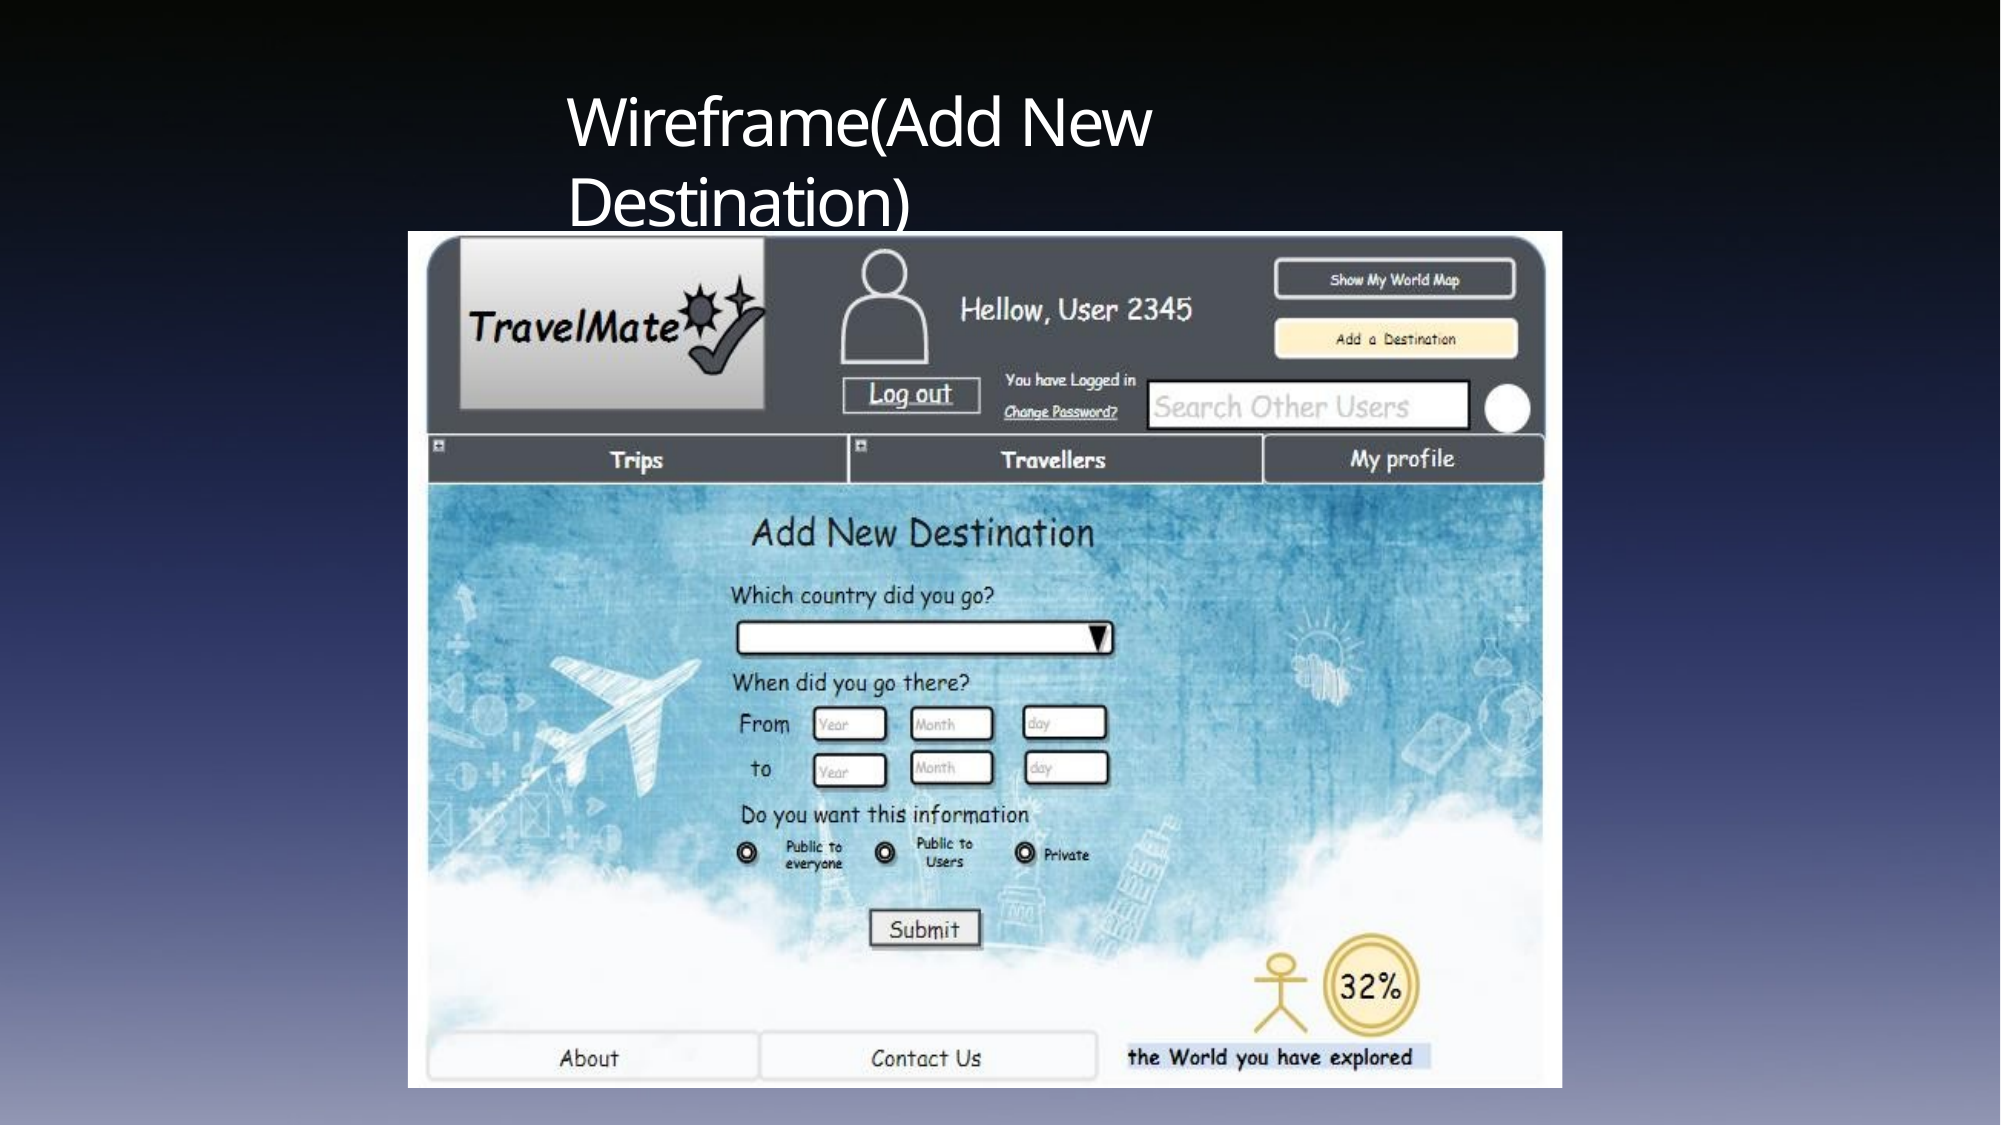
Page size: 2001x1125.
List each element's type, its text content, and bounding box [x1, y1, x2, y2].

text_box [407, 231, 1563, 1089]
picture [0, 0, 2001, 1125]
title Wireframe(Add New Destination) [564, 63, 1461, 231]
